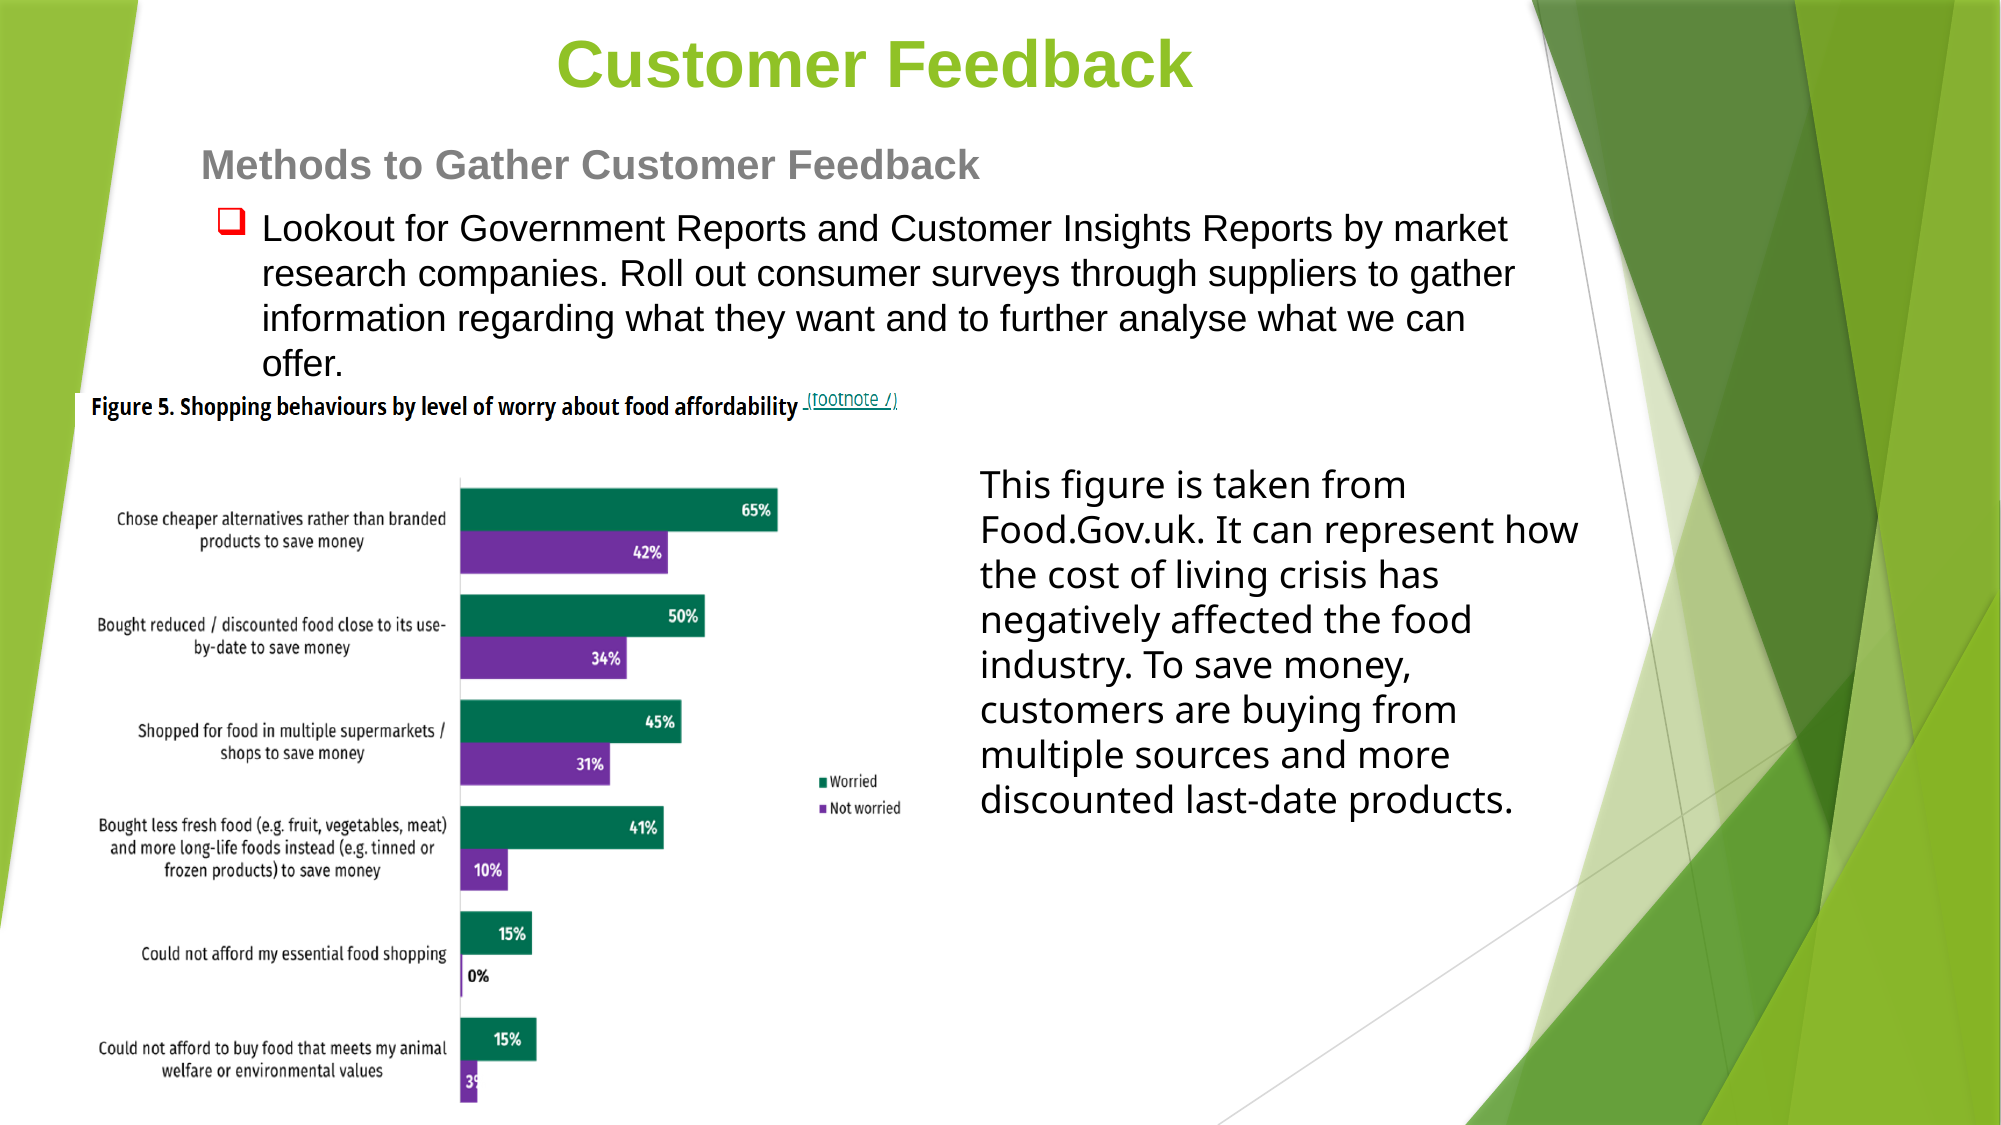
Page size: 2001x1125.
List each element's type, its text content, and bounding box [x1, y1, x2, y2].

text_box This figure is taken from Food.Gov.uk. It can represent how the cost of living crisis has negatively affected the food industry. To save money, customers are buying from multiple sources and more discounted last-date products. [965, 453, 1618, 829]
text_box Lookout for Government Reports and Customer Insights Reports by market research companies. Roll out consumer surveys through suppliers to gather information regarding what they want and to further analyse what we can offer. [200, 196, 1569, 392]
picture [74, 393, 905, 1103]
title Customer Feedback [247, 0, 1522, 109]
subtitle Methods to Gather Customer Feedback [185, 130, 1460, 206]
